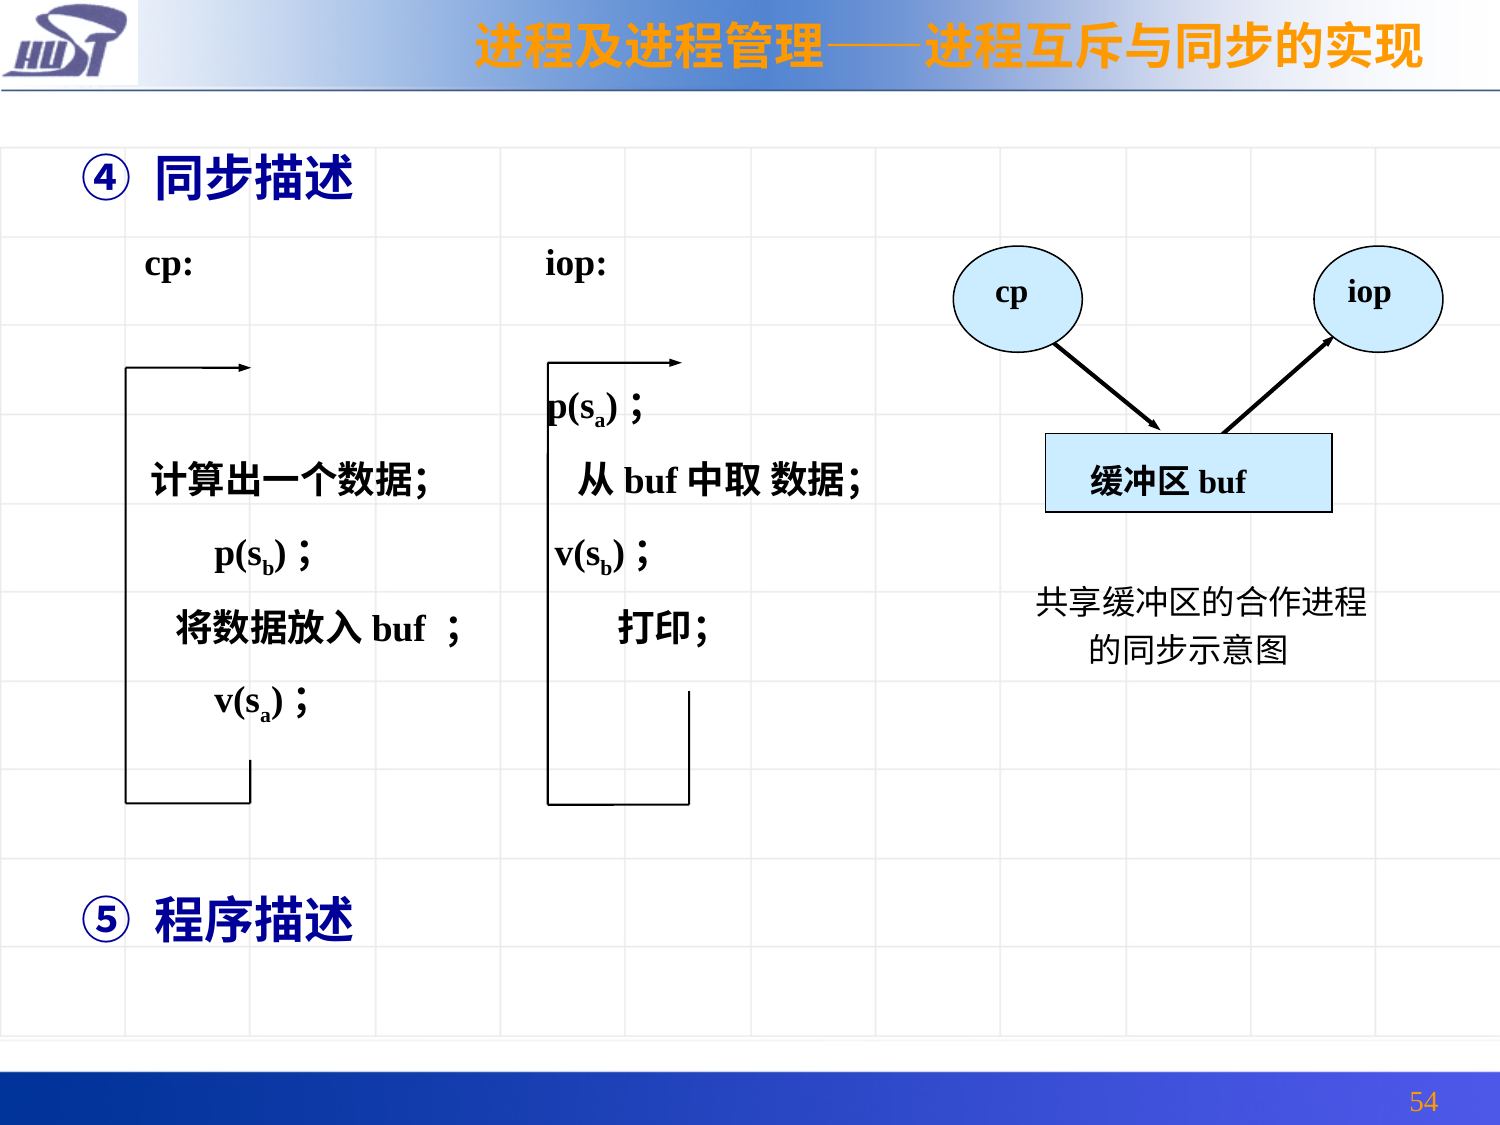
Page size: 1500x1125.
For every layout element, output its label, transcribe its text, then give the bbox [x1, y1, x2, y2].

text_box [953, 245, 1443, 512]
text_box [125, 362, 690, 805]
text_box 共享缓冲区的合作进程 的同步示意图 [1021, 565, 1401, 677]
picture [0, 0, 1500, 1125]
text_box 进程及进程管理——进程互斥与同步的实现 [62, 13, 1440, 83]
text_box ④ 同步描述 cp: iop: p(sa)； 计算出一个数据； 从buf中取 数据； p(sb)； v(sb)； 将数据放入buf ； 打印； v(sa)； ⑤ 程序描述 [66, 121, 996, 956]
text_box 54 [1393, 1067, 1455, 1125]
